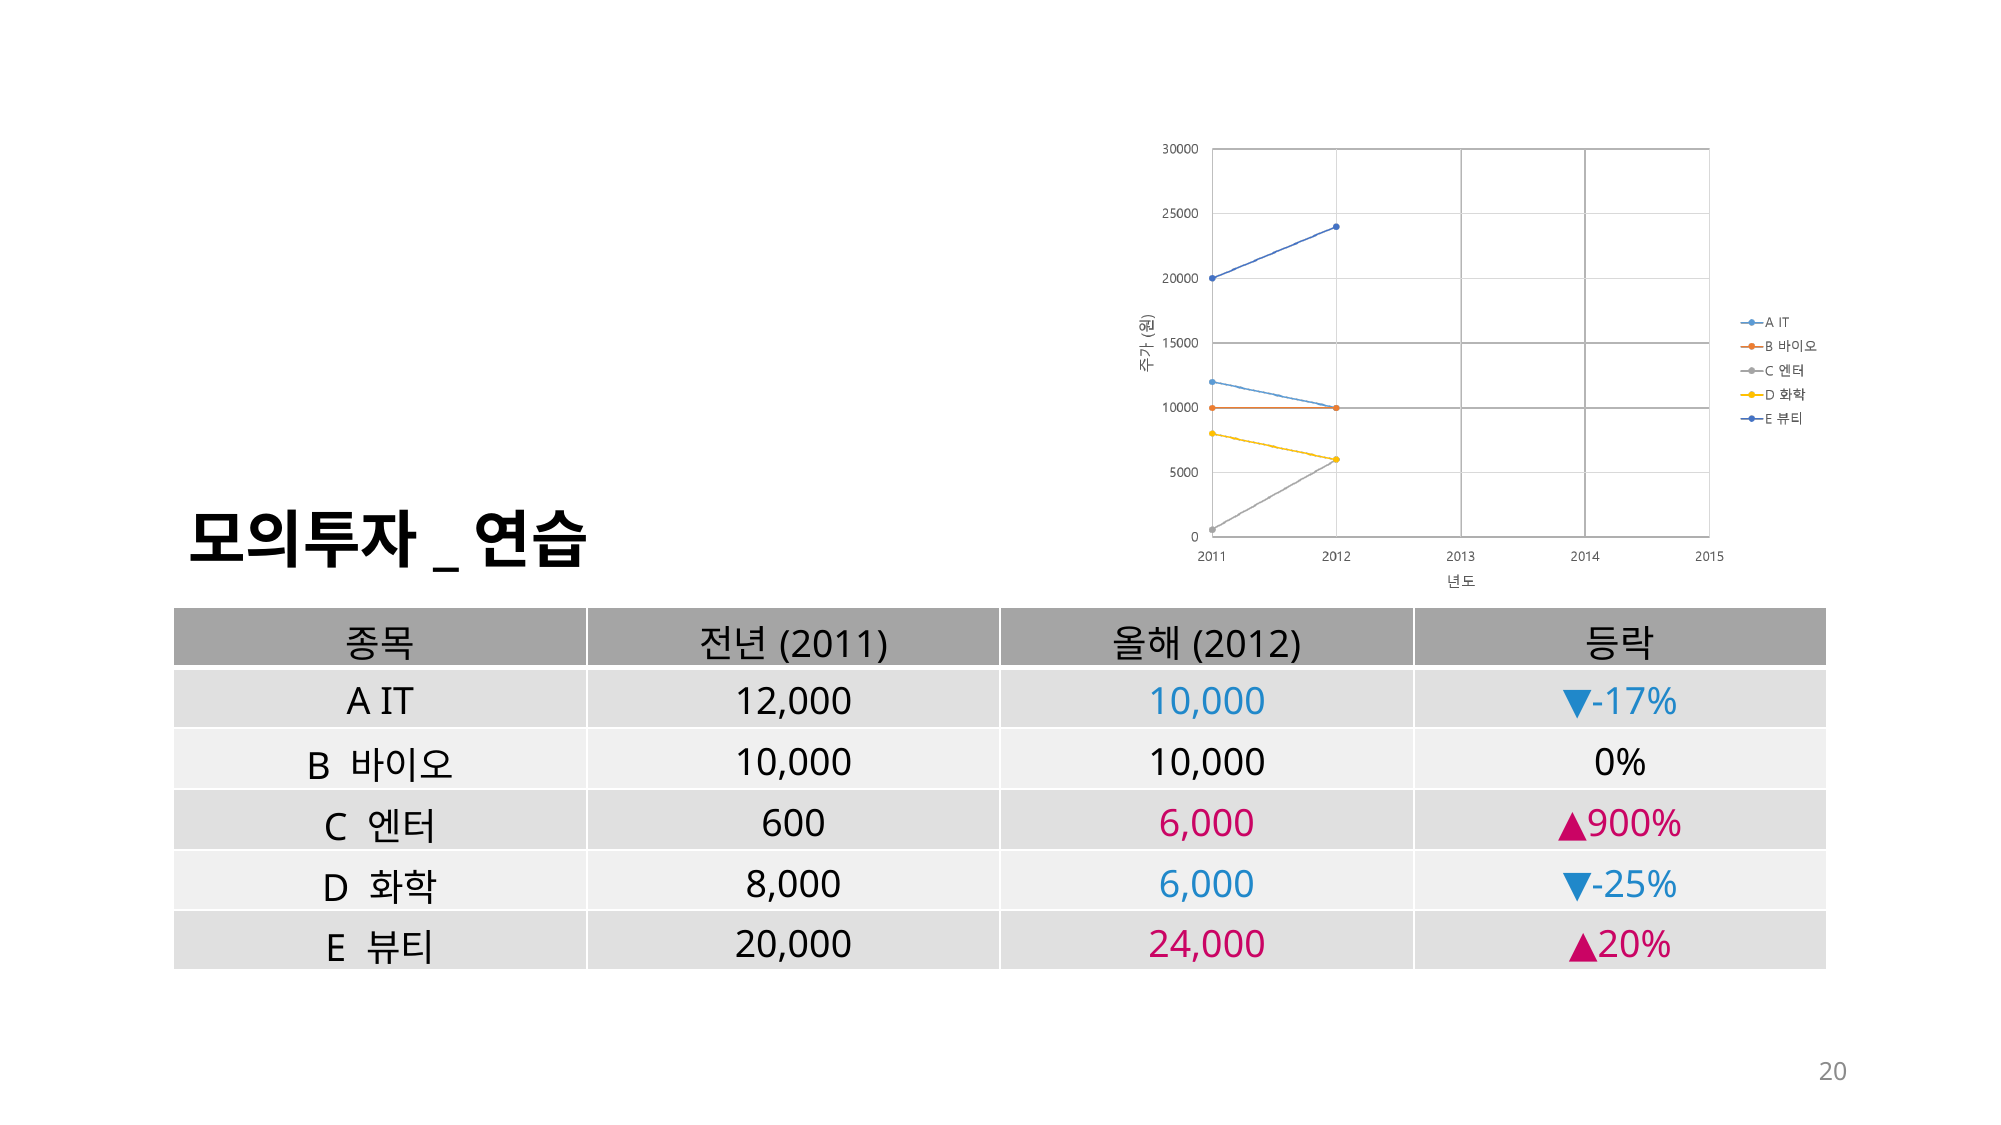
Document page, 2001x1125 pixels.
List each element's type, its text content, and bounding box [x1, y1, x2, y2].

table_cell A IT [174, 670, 586, 727]
table_header 올해(2012) [1001, 608, 1413, 665]
table_cell C 엔터 [174, 790, 586, 849]
table_cell B 바이오 [174, 729, 586, 788]
table_header 종목 [174, 608, 586, 665]
table_cell 20,000 [588, 911, 999, 969]
table_cell 0% [1415, 729, 1826, 788]
table_cell ▼-25% [1415, 851, 1826, 909]
table_cell 12,000 [588, 670, 999, 727]
slide_number 20 [1412, 1042, 1863, 1103]
table_cell ▲20% [1415, 911, 1826, 969]
table_header 전년(2011) [588, 608, 999, 665]
table_cell 8,000 [588, 851, 999, 909]
table_cell 24,000 [1001, 911, 1413, 969]
table_header 등락 [1415, 608, 1826, 665]
table_cell 10,000 [1001, 729, 1413, 788]
table_cell 6,000 [1001, 851, 1413, 909]
table_cell 10,000 [588, 729, 999, 788]
text_box 모의투자_연습 [173, 492, 995, 583]
table_cell ▼-17% [1415, 670, 1826, 727]
table_cell D 화학 [174, 851, 586, 909]
table_cell 10,000 [1001, 670, 1413, 727]
table_cell 6,000 [1001, 790, 1413, 849]
table_cell 600 [588, 790, 999, 849]
table_cell ▲900% [1415, 790, 1826, 849]
picture [1119, 134, 1828, 607]
table_cell E 뷰티 [174, 911, 586, 969]
